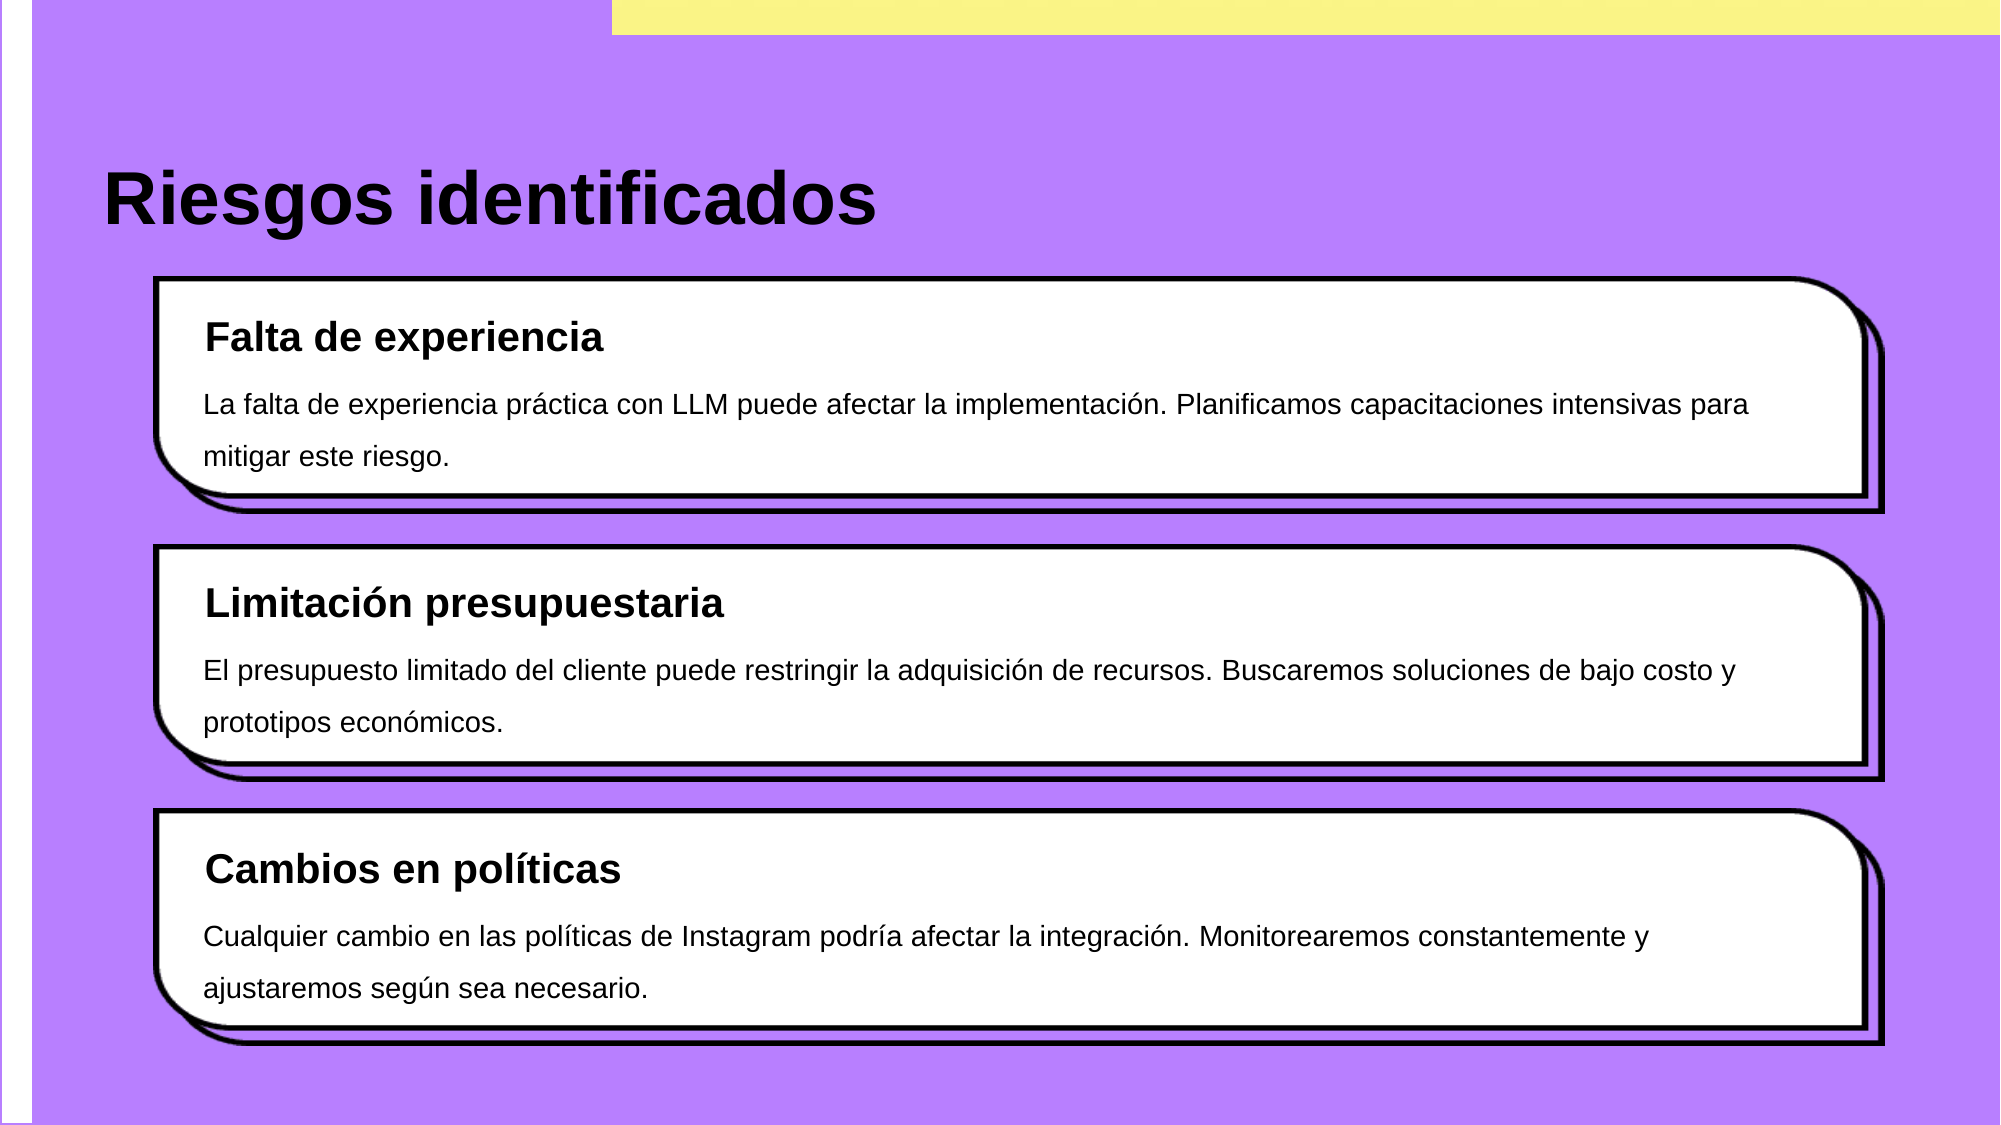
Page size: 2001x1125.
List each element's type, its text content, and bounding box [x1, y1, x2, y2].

picture [122, 255, 1914, 1057]
picture [2, 0, 32, 1124]
picture [612, 0, 2000, 35]
text_box Riesgos identificados [88, 142, 1755, 279]
